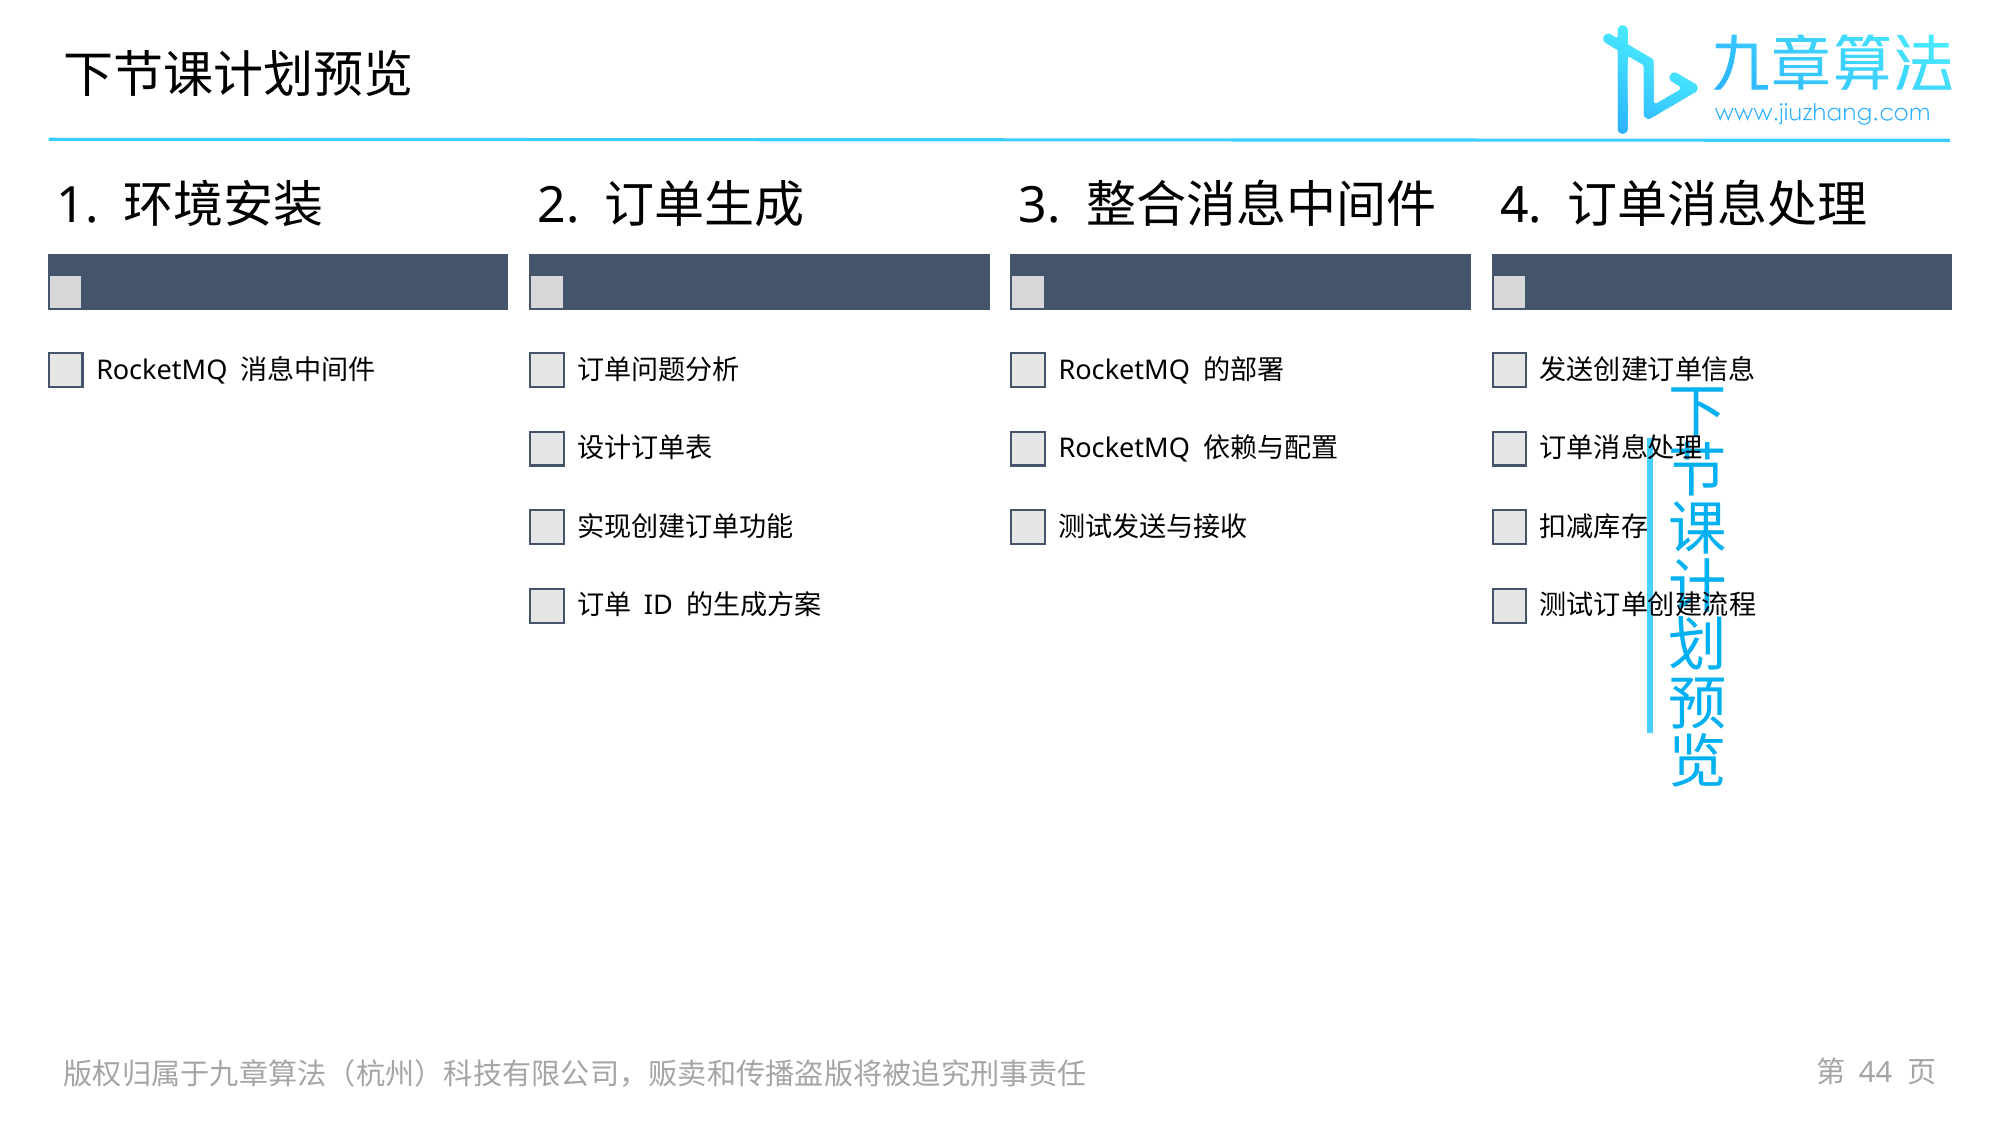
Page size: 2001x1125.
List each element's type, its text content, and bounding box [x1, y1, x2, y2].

picture [1603, 130, 1952, 134]
list 下节课计划预览 [48, 23, 1952, 130]
title 下节课计划预览 [1431, 157, 1952, 1014]
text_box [48, 157, 1395, 1014]
